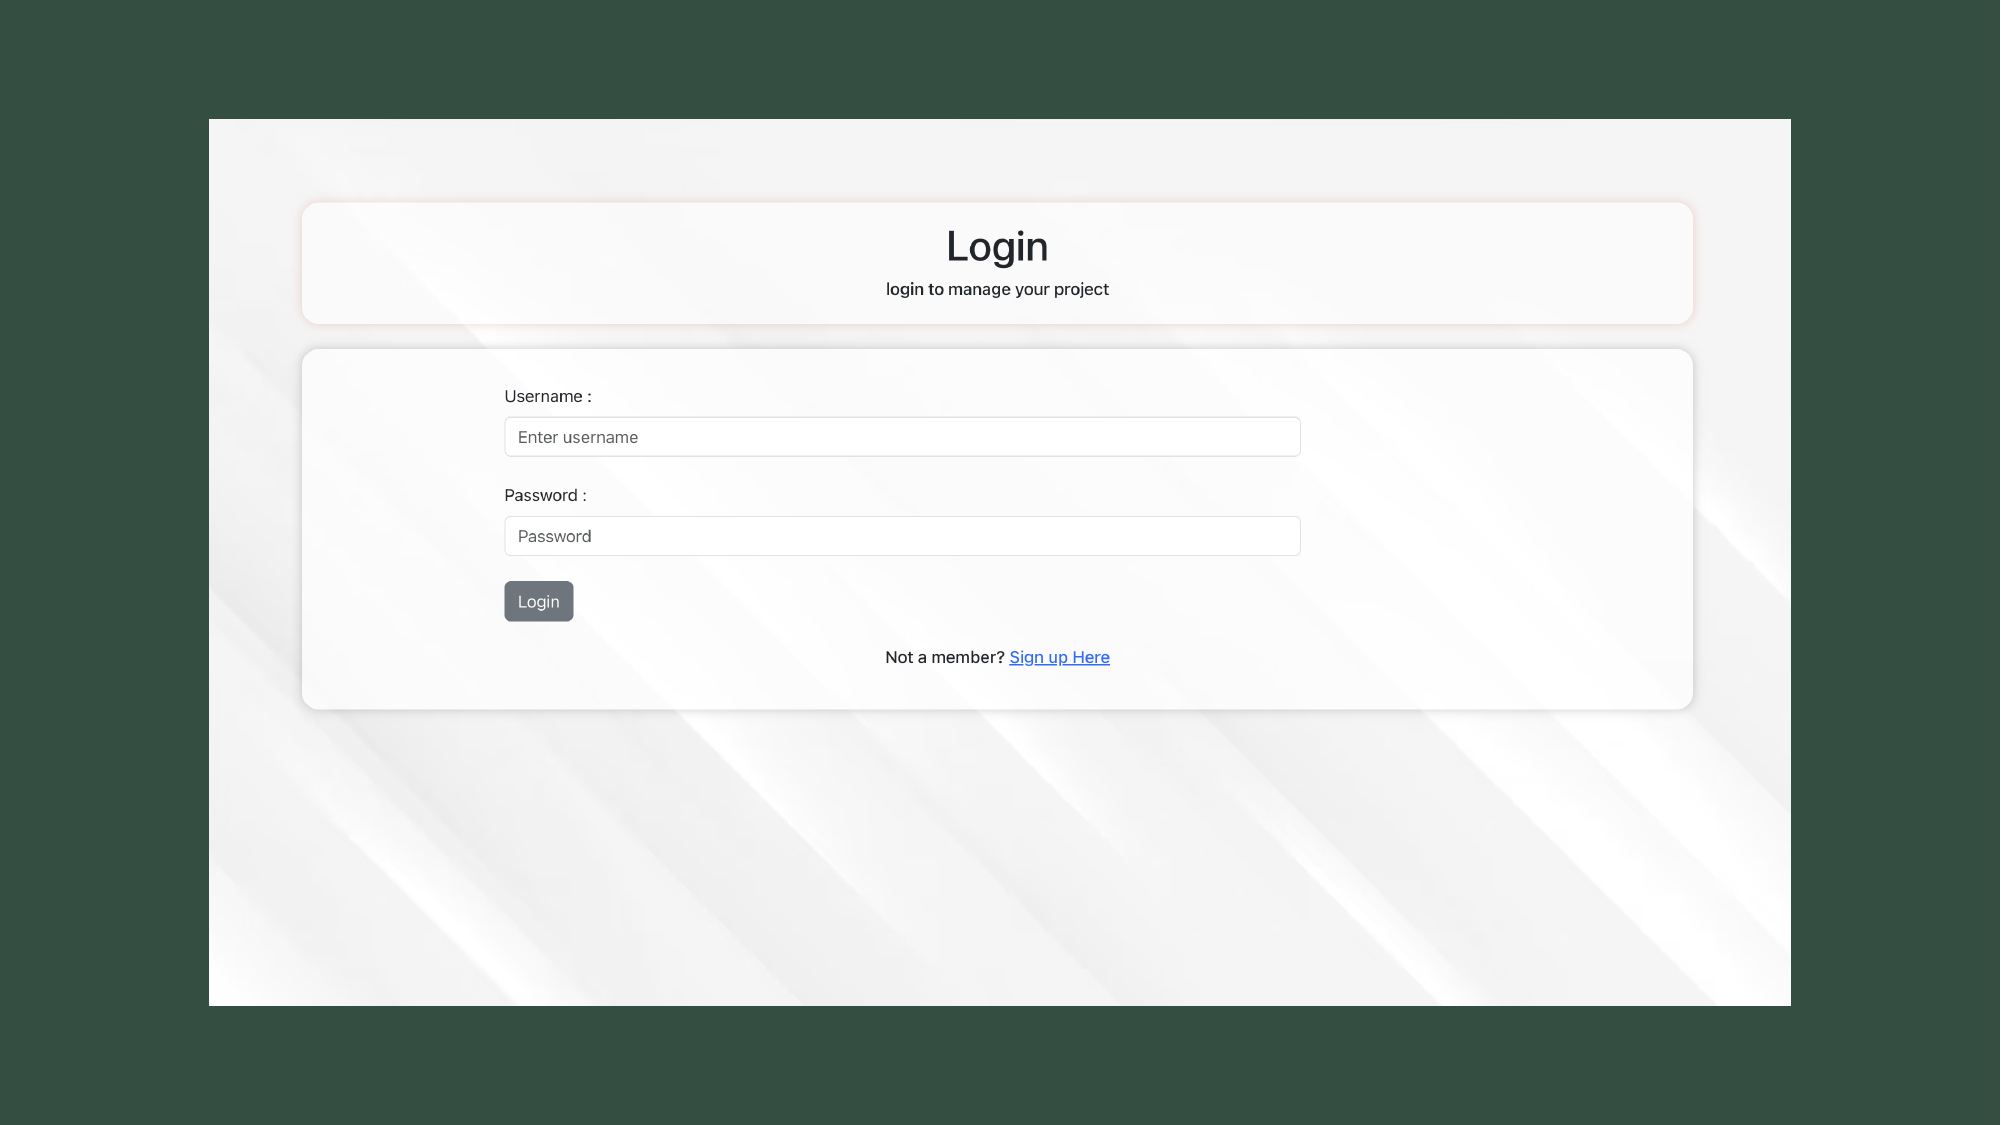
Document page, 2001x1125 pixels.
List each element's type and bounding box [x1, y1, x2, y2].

picture [209, 119, 1791, 1006]
